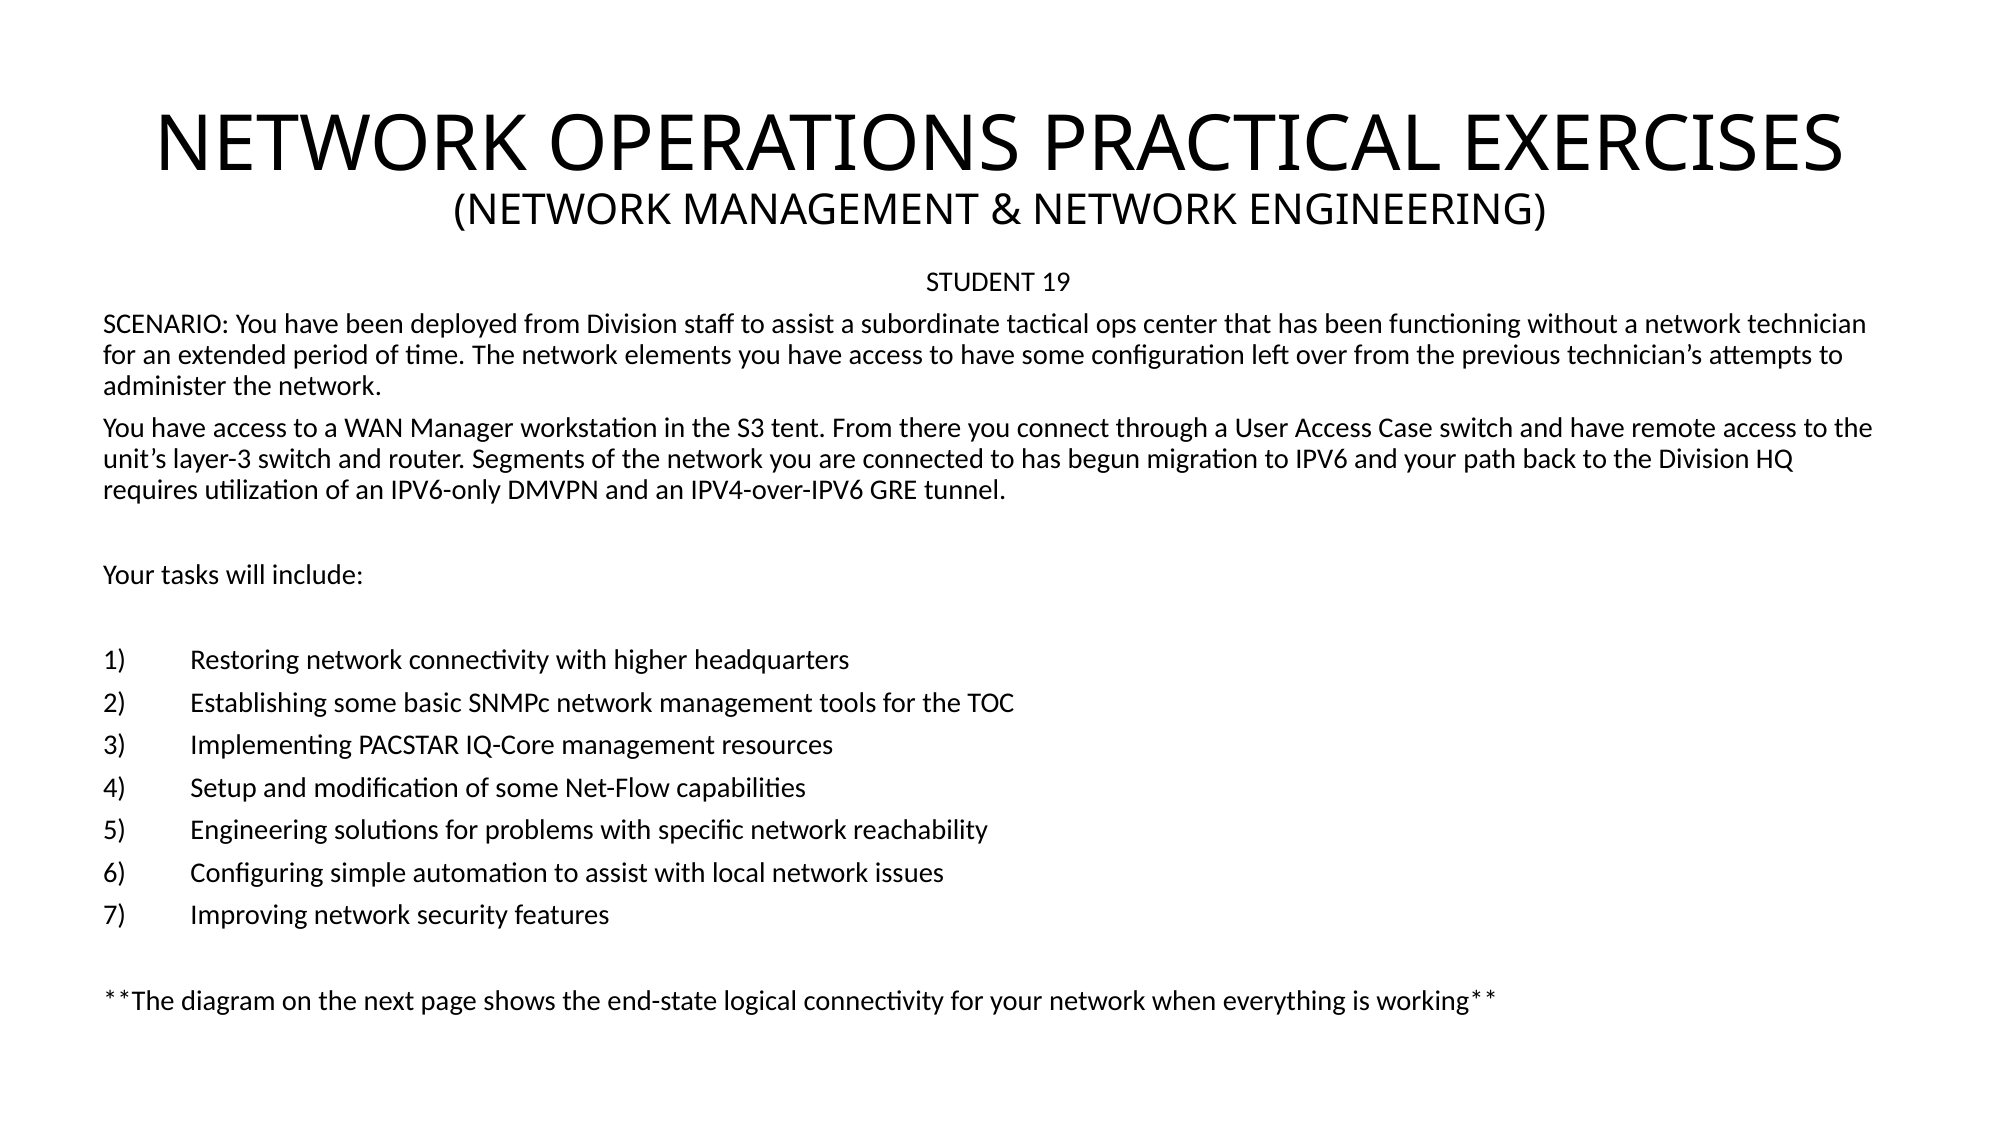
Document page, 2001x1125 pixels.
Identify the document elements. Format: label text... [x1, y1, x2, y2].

title NETWORK OPERATIONS PRACTICAL EXERCISES (NETWORK MANAGEMENT & NETWORK ENGINEERING) [137, 59, 1863, 259]
list STUDENT 19 SCENARIO: You have been deployed from Division staff to assist a subordinate tactical ops center that has been functioning without a network technician for an extended period of time. The network elements you have access to have some configuration left over from the previous technician’s attempts to administer the network. You have access to a WAN Manager workstation in the S3 tent. From there you connect through a User Access Case switch and have remote access to the unit’s layer-3 switch and router. Segments of the network you are connected to has begun migration to IPV6 and your path back to the Division HQ requires utilization of an IPV6-only DMVPN and an IPV4-over-IPV6 GRE tunnel. Your tasks will include: Restoring network connectivity with higher headquarters Establishing some basic SNMPc network management tools for the TOC Implementing PACSTAR IQ-Core management resources Setup and modification of some Net-Flow capabilities Engineering solutions for problems with specific network reachability Configuring simple automation to assist with local network issues Improving network security features **The diagram on the next page shows the end-state logical connectivity for your network when everything is working** [88, 259, 1909, 1068]
